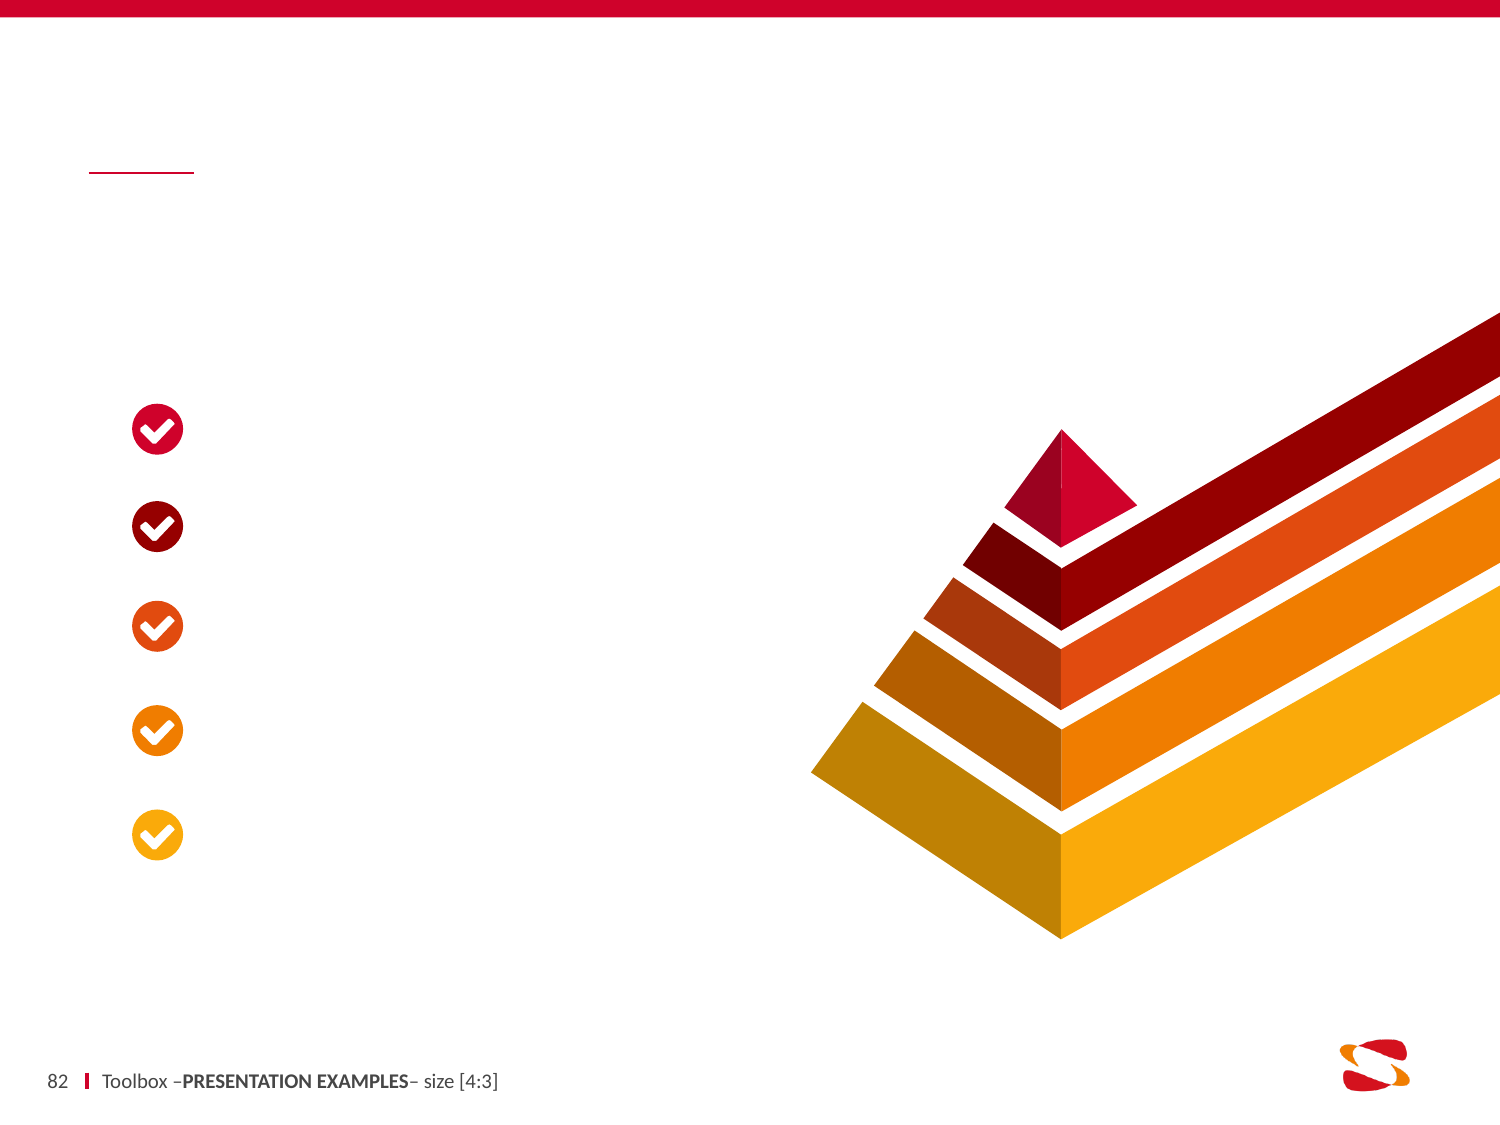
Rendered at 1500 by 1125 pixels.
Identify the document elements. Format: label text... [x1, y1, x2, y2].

picture [1328, 1031, 1421, 1099]
footer Toolbox –PRESENTATION EXAMPLES– size [4:3] [87, 1066, 833, 1094]
slide_number 82 [20, 1066, 69, 1094]
